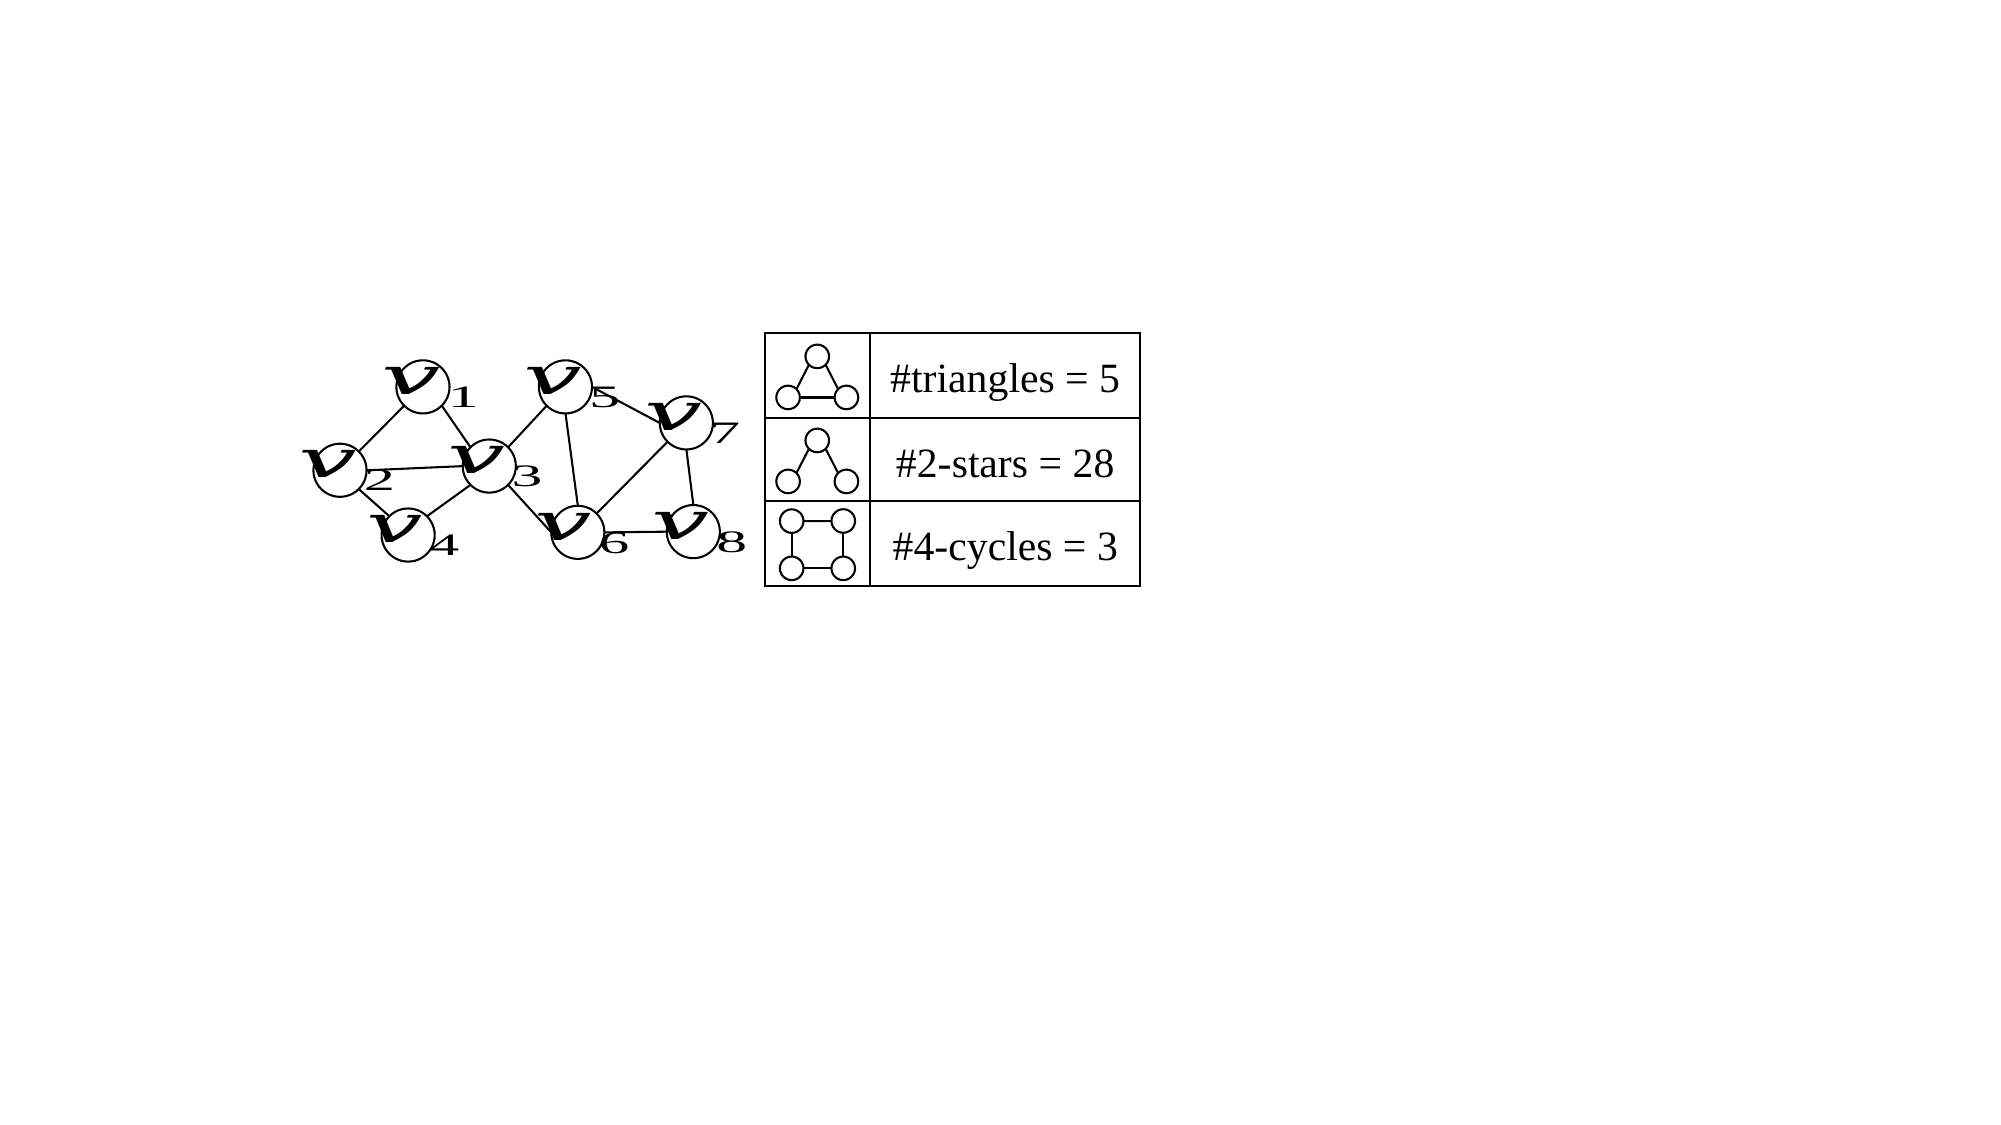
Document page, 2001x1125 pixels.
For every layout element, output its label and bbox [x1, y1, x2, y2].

text_box [765, 332, 1141, 587]
text_box [686, 449, 694, 505]
text_box [380, 507, 436, 563]
text_box [665, 504, 721, 560]
text_box [508, 405, 547, 448]
text_box [395, 359, 451, 415]
text_box [461, 438, 517, 494]
text_box [537, 359, 594, 415]
text_box [658, 395, 714, 451]
text_box [441, 405, 471, 448]
text_box [596, 441, 668, 514]
text_box [358, 405, 405, 452]
text_box [508, 484, 552, 533]
text_box [366, 466, 463, 471]
text_box [312, 442, 368, 498]
text_box [550, 504, 606, 560]
text_box [358, 489, 390, 517]
text_box [565, 413, 578, 506]
text_box [592, 386, 660, 423]
text_box [426, 484, 471, 517]
